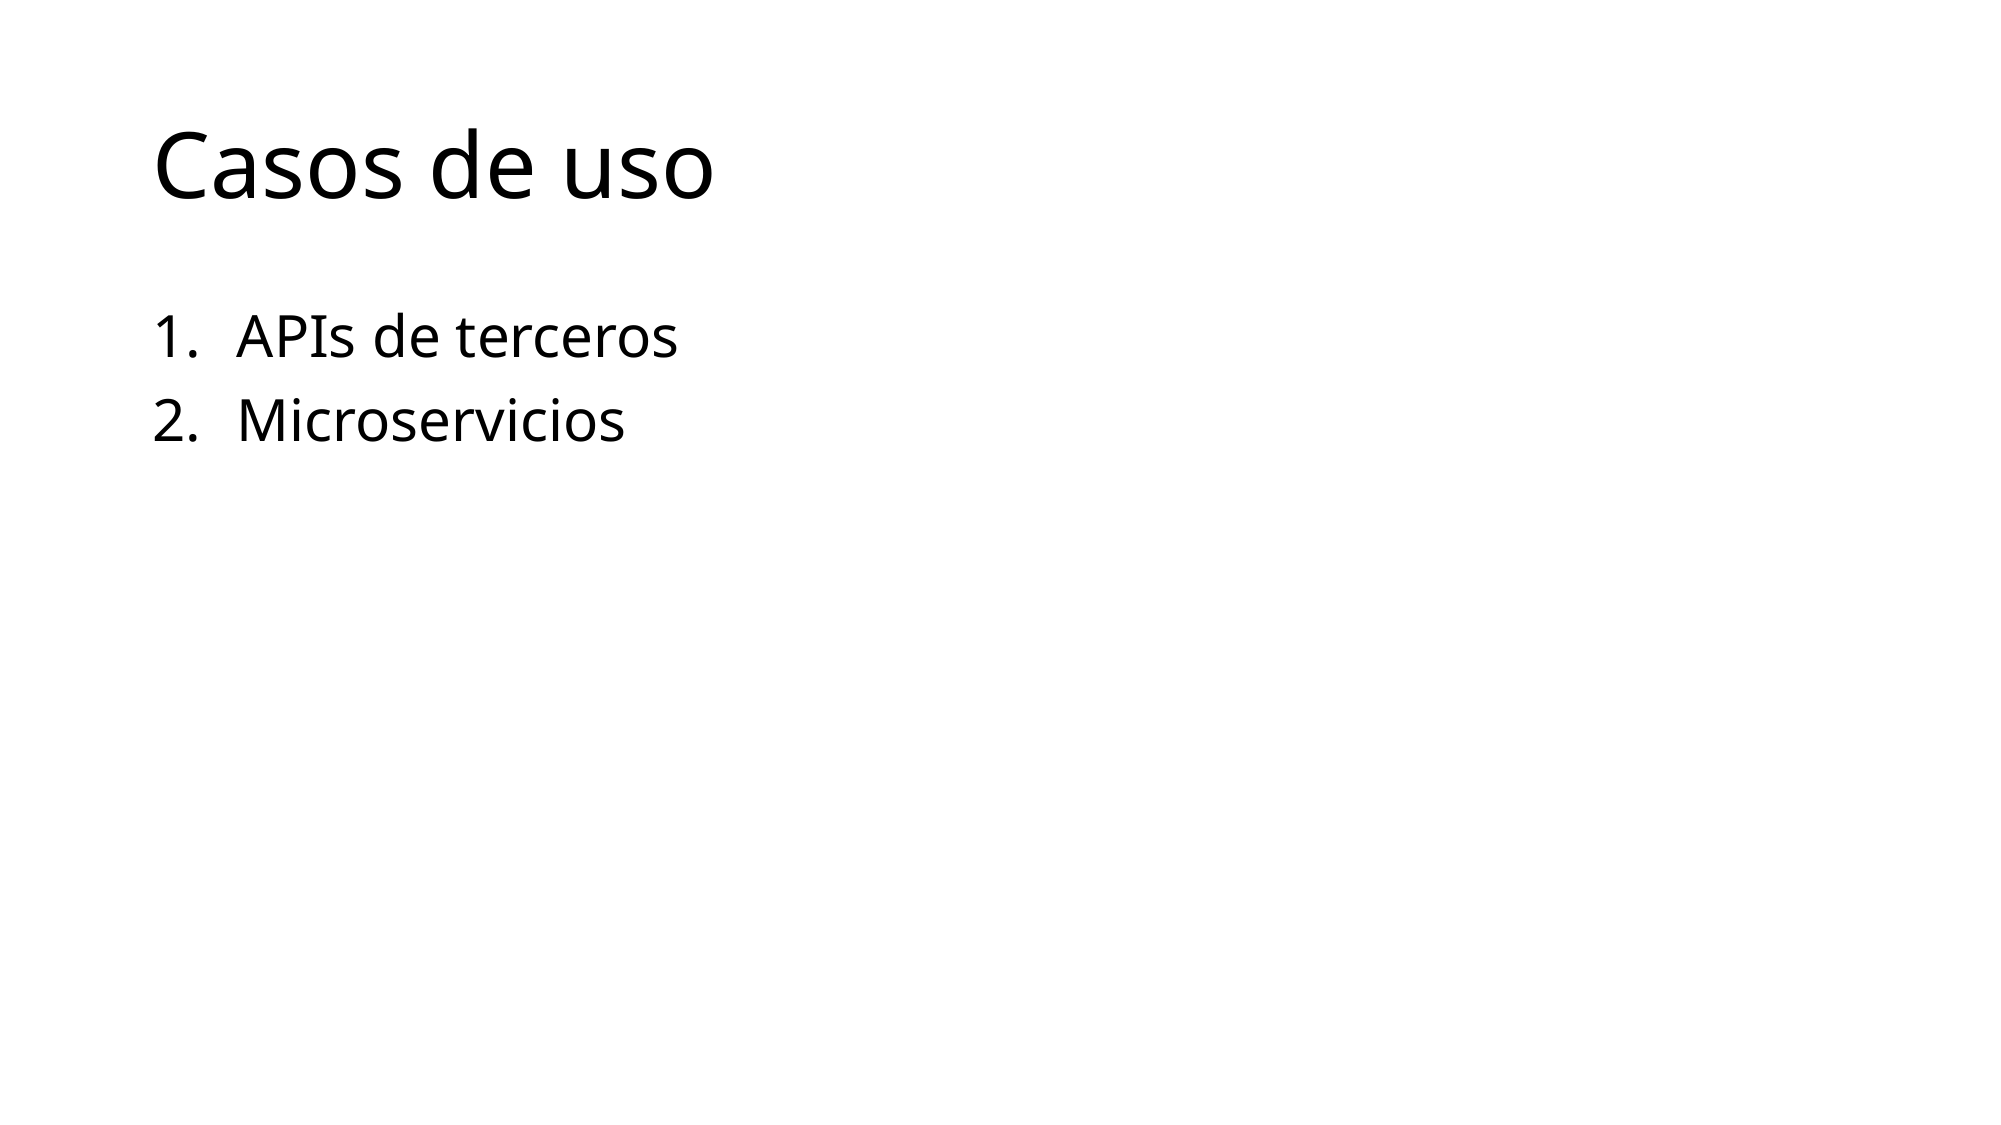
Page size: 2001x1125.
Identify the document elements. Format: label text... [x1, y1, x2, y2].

title Casos de uso [137, 59, 1863, 278]
list APIs de terceros Microservicios [137, 299, 1863, 1014]
